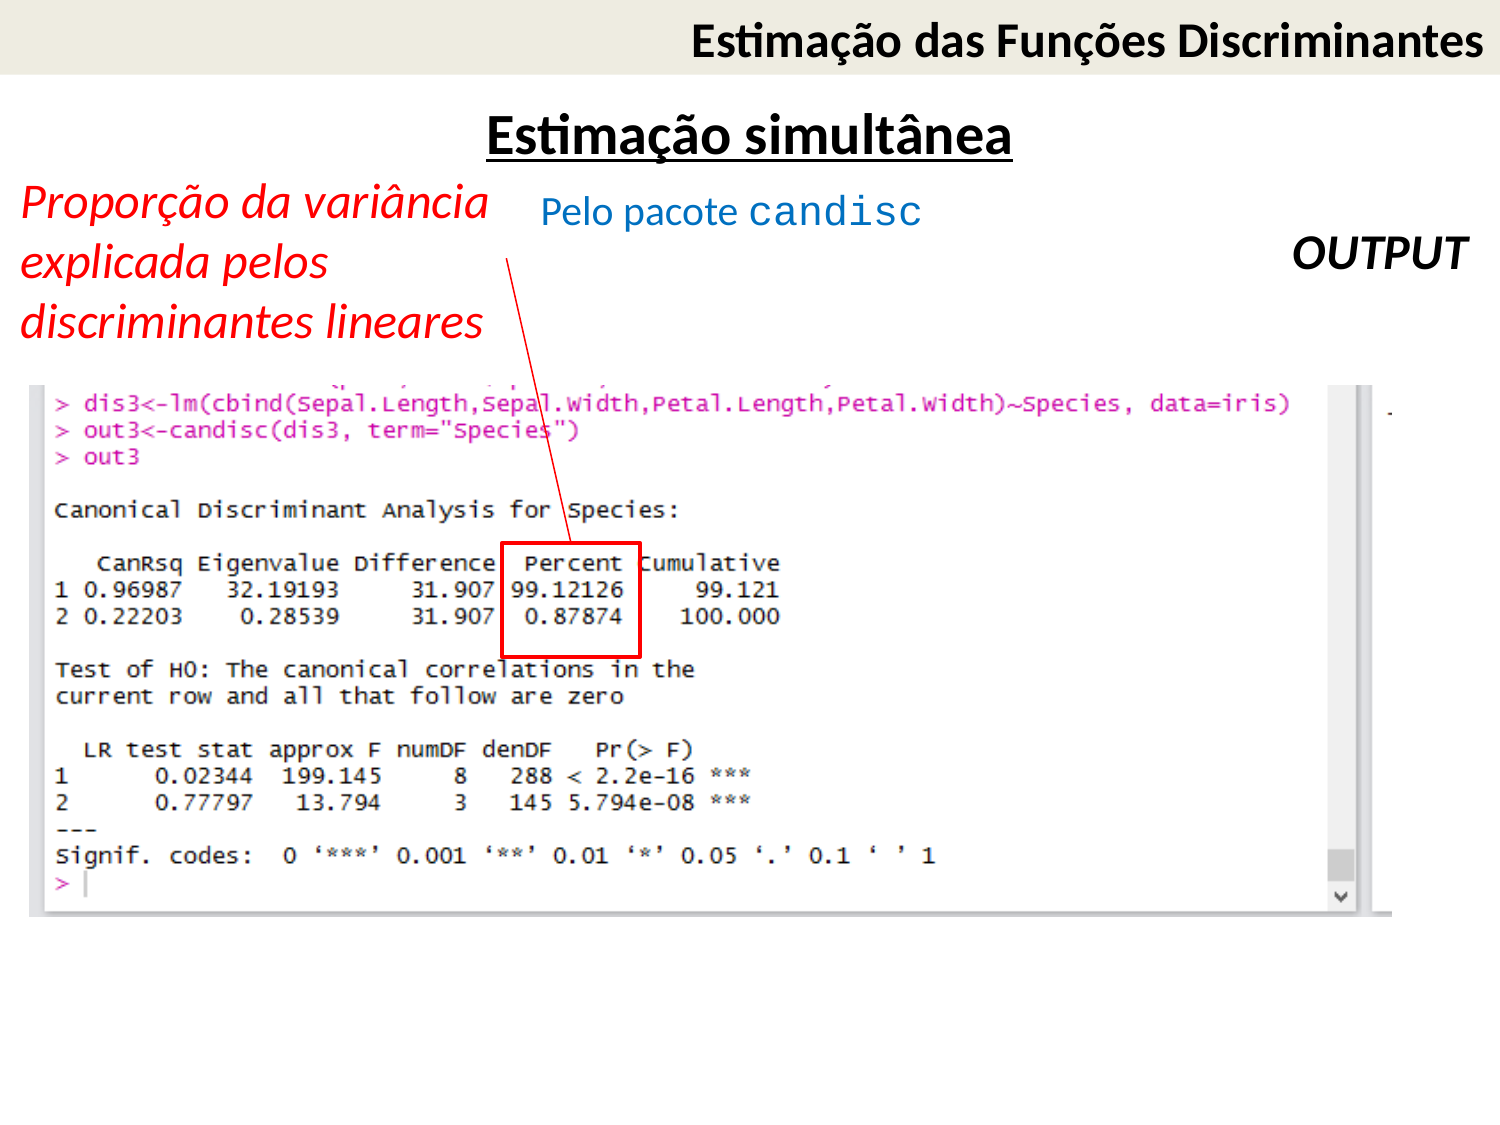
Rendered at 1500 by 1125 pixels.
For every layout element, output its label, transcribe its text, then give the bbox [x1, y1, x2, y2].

picture [29, 385, 1392, 918]
text_box Pelo pacote candisc [525, 176, 938, 241]
text_box OUTPUT [975, 212, 1483, 288]
text_box Proporção da variância explicada pelos discriminantes lineares [5, 160, 507, 356]
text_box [506, 258, 572, 544]
text_box Estimação simultânea [0, 89, 1500, 174]
text_box Estimação das Funções Discriminantes [0, 0, 1500, 75]
